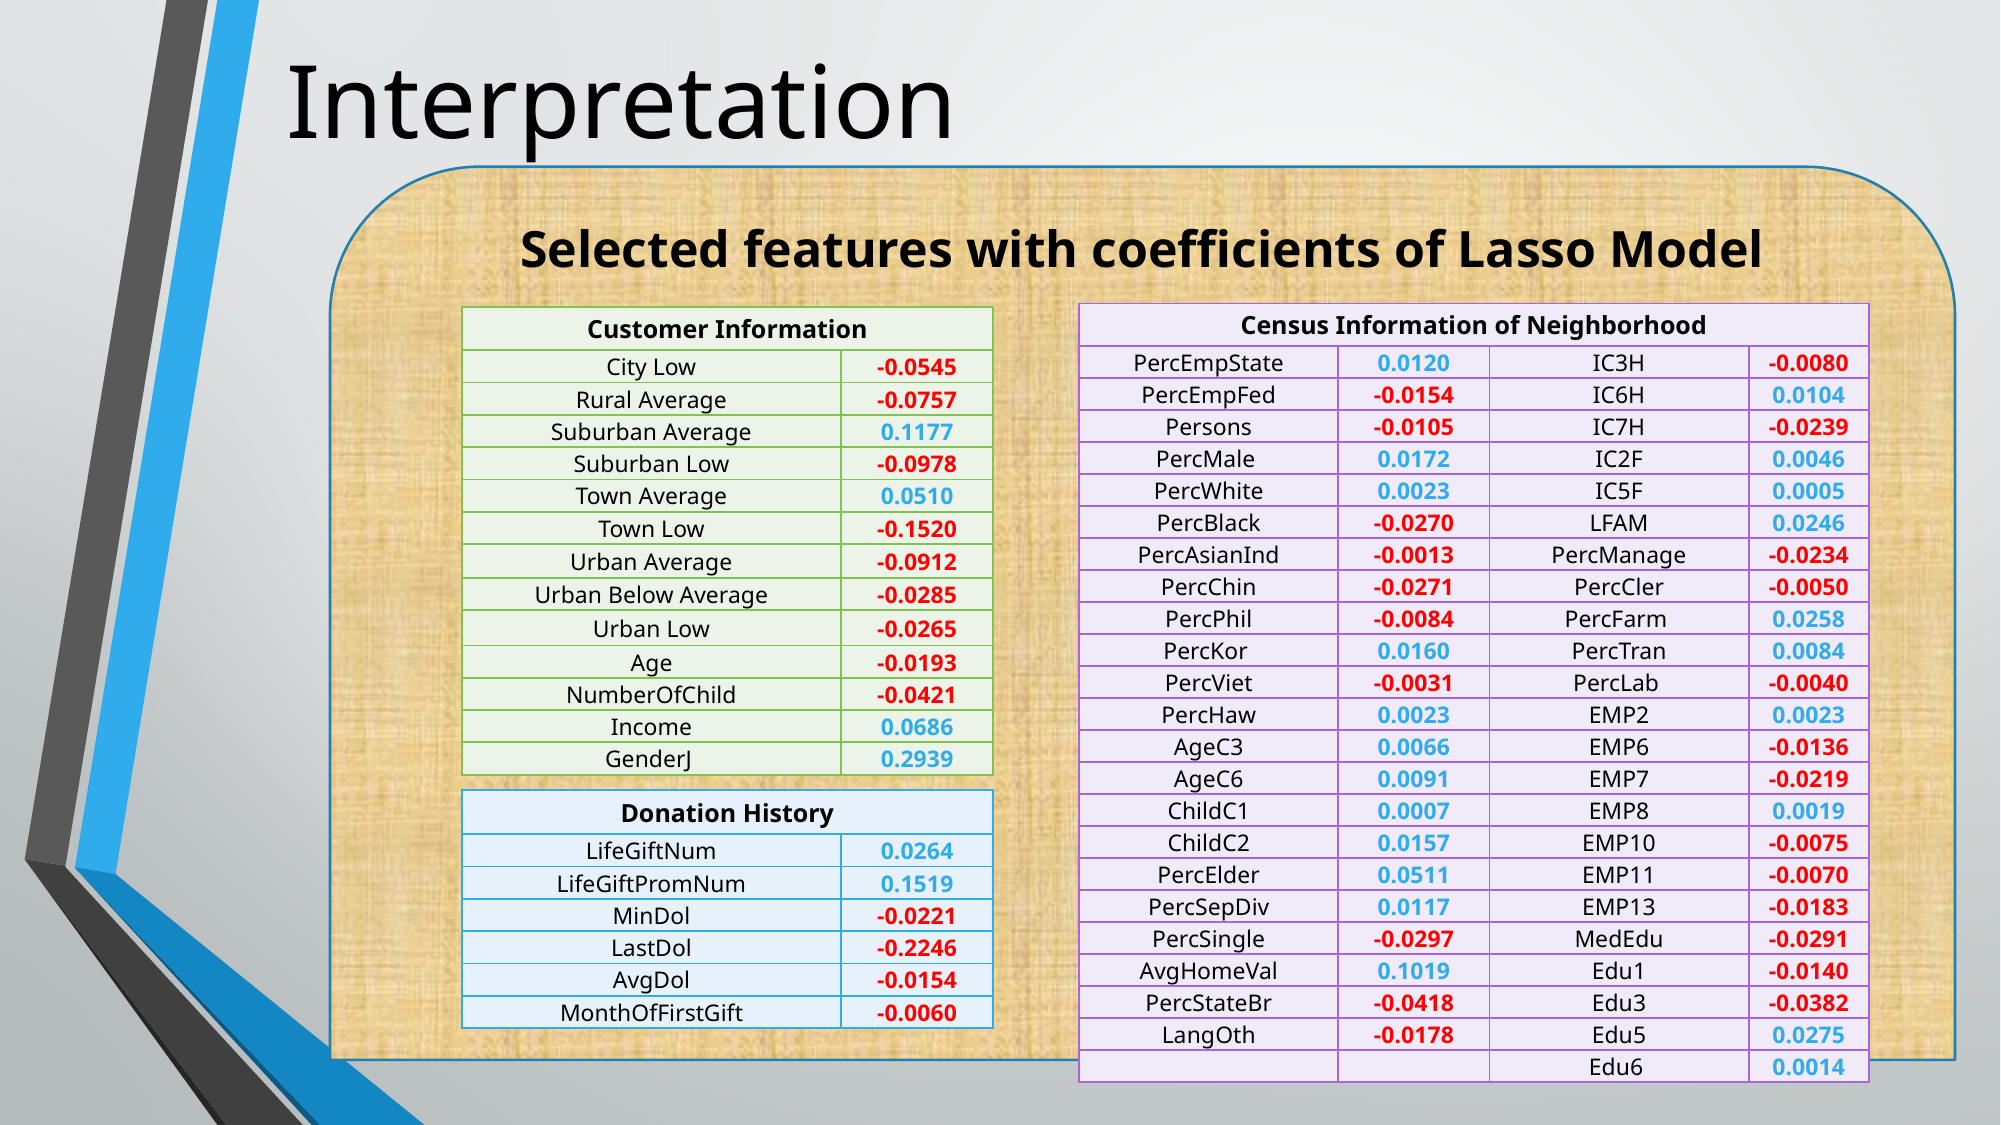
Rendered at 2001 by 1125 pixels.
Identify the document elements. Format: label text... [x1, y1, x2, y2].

table_cell MedEdu [1490, 923, 1748, 953]
table_cell PercManage [1490, 539, 1748, 569]
table_cell Persons [1080, 411, 1337, 441]
table_cell 0.0084 [1750, 635, 1868, 665]
table_cell 0.0104 [1750, 379, 1868, 409]
table_cell Edu1 [1490, 955, 1748, 985]
table_cell -0.0291 [1750, 923, 1868, 953]
table_cell 0.1019 [1339, 955, 1489, 985]
table_cell [1080, 1051, 1337, 1081]
table_cell 0.0258 [1750, 603, 1868, 633]
table_cell -0.0219 [1750, 763, 1868, 793]
table_cell -0.0070 [1750, 859, 1868, 889]
table_cell -0.0265 [842, 611, 992, 645]
table_cell 0.0160 [1339, 635, 1489, 665]
table_cell IC2F [1490, 443, 1748, 473]
table_header Customer Information [463, 308, 992, 349]
table_cell EMP10 [1490, 827, 1748, 857]
table_cell 0.0511 [1339, 859, 1489, 889]
table_cell Urban Average [463, 545, 840, 577]
table_cell 0.0023 [1339, 699, 1489, 729]
table_cell LFAM [1490, 507, 1748, 537]
table_cell -0.0154 [842, 964, 992, 995]
table_cell Edu3 [1490, 987, 1748, 1017]
table_cell IC3H [1490, 347, 1748, 377]
table_cell AgeC3 [1080, 731, 1337, 761]
table_cell -0.0234 [1750, 539, 1868, 569]
table_cell 0.0246 [1750, 507, 1868, 537]
table_cell PercElder [1080, 859, 1337, 889]
table_cell -0.0382 [1750, 987, 1868, 1017]
table_cell -0.0136 [1750, 731, 1868, 761]
table_cell -0.0060 [842, 997, 992, 1027]
table_cell Rural Average [463, 383, 840, 414]
table_cell -0.0270 [1339, 507, 1489, 537]
table_cell 0.0005 [1750, 475, 1868, 505]
table_cell 0.0172 [1339, 443, 1489, 473]
table_cell AgeC6 [1080, 763, 1337, 793]
table_cell -0.0418 [1339, 987, 1489, 1017]
table_cell -0.0075 [1750, 827, 1868, 857]
table_header Census Information of Neighborhood [1080, 304, 1868, 345]
table_cell 0.0023 [1750, 699, 1868, 729]
table_cell 0.0023 [1339, 475, 1489, 505]
table_cell 0.0275 [1750, 1019, 1868, 1049]
table_cell LastDol [463, 932, 840, 963]
table_cell 0.0157 [1339, 827, 1489, 857]
table_cell -0.0013 [1339, 539, 1489, 569]
table_cell -0.0285 [842, 579, 992, 609]
table_cell 0.0007 [1339, 795, 1489, 825]
table_cell PercWhite [1080, 475, 1337, 505]
table_cell PercSepDiv [1080, 891, 1337, 921]
table_cell Suburban Average [463, 416, 840, 446]
table_cell AvgDol [463, 964, 840, 995]
table_cell 0.0019 [1750, 795, 1868, 825]
table_cell -0.1520 [842, 513, 992, 543]
table_cell GenderJ [463, 743, 840, 774]
table_cell PercSingle [1080, 923, 1337, 953]
table_cell EMP8 [1490, 795, 1748, 825]
table_cell -0.0221 [842, 900, 992, 930]
table_cell -0.0178 [1339, 1019, 1489, 1049]
table_cell EMP2 [1490, 699, 1748, 729]
table_cell Age [463, 646, 840, 677]
table_cell Town Average [463, 480, 840, 511]
table_cell -0.0183 [1750, 891, 1868, 921]
table_cell PercCler [1490, 571, 1748, 601]
table_cell -0.0297 [1339, 923, 1489, 953]
table_cell 0.0046 [1750, 443, 1868, 473]
table_cell 0.2939 [842, 743, 992, 774]
table_cell 0.0264 [842, 835, 992, 866]
table_cell Town Low [463, 513, 840, 543]
table_cell PercViet [1080, 667, 1337, 697]
table_cell 0.0117 [1339, 891, 1489, 921]
table_cell EMP11 [1490, 859, 1748, 889]
table_cell PercEmpFed [1080, 379, 1337, 409]
table_cell -0.0050 [1750, 571, 1868, 601]
table_cell Edu5 [1490, 1019, 1748, 1049]
table_cell -0.0978 [842, 448, 992, 479]
table_cell -0.2246 [842, 932, 992, 963]
table_cell 0.0066 [1339, 731, 1489, 761]
table_cell City Low [463, 351, 840, 382]
table_cell 0.1177 [842, 416, 992, 446]
table_cell PercBlack [1080, 507, 1337, 537]
table_cell [1339, 1051, 1489, 1081]
table_cell PercEmpState [1080, 347, 1337, 377]
table_cell PercLab [1490, 667, 1748, 697]
table_cell 0.0120 [1339, 347, 1489, 377]
table_cell PercKor [1080, 635, 1337, 665]
table_cell EMP6 [1490, 731, 1748, 761]
table_cell IC7H [1490, 411, 1748, 441]
table_cell -0.0239 [1750, 411, 1868, 441]
table_cell Income [463, 711, 840, 741]
table_cell -0.0040 [1750, 667, 1868, 697]
table_cell PercFarm [1490, 603, 1748, 633]
table_cell Urban Below Average [463, 579, 840, 609]
table_cell Urban Low [463, 611, 840, 645]
table_cell -0.0757 [842, 383, 992, 414]
table_cell -0.0421 [842, 679, 992, 709]
table_cell 0.1519 [842, 867, 992, 898]
table_cell PercStateBr [1080, 987, 1337, 1017]
table_cell LifeGiftNum [463, 835, 840, 866]
table_cell LangOth [1080, 1019, 1337, 1049]
table_cell IC6H [1490, 379, 1748, 409]
table_cell -0.0912 [842, 545, 992, 577]
table_cell ChildC1 [1080, 795, 1337, 825]
table_cell 0.0014 [1750, 1051, 1868, 1081]
table_cell -0.0271 [1339, 571, 1489, 601]
table_cell LifeGiftPromNum [463, 867, 840, 898]
table_cell 0.0510 [842, 480, 992, 511]
table_cell MinDol [463, 900, 840, 930]
table_cell PercHaw [1080, 699, 1337, 729]
table_cell -0.0031 [1339, 667, 1489, 697]
table_cell PercAsianInd [1080, 539, 1337, 569]
table_cell ChildC2 [1080, 827, 1337, 857]
table_cell -0.0105 [1339, 411, 1489, 441]
table_cell PercMale [1080, 443, 1337, 473]
table_cell AvgHomeVal [1080, 955, 1337, 985]
table_header Donation History [463, 791, 992, 833]
table_cell 0.0091 [1339, 763, 1489, 793]
table_cell NumberOfChild [463, 679, 840, 709]
table_cell -0.0080 [1750, 347, 1868, 377]
title Interpretation [271, 30, 1914, 167]
table_cell -0.0140 [1750, 955, 1868, 985]
table_cell Suburban Low [463, 448, 840, 479]
table_cell PercChin [1080, 571, 1337, 601]
table_cell -0.0154 [1339, 379, 1489, 409]
table_cell EMP13 [1490, 891, 1748, 921]
table_cell -0.0545 [842, 351, 992, 382]
table_cell -0.0084 [1339, 603, 1489, 633]
table_cell MonthOfFirstGift [463, 997, 840, 1027]
table_cell Edu6 [1490, 1051, 1748, 1081]
table_cell 0.0686 [842, 711, 992, 741]
table_cell EMP7 [1490, 763, 1748, 793]
table_cell -0.0193 [842, 646, 992, 677]
table_cell PercPhil [1080, 603, 1337, 633]
table_cell IC5F [1490, 475, 1748, 505]
text_box Selected features with coefficients of Lasso Model [328, 167, 1957, 1062]
table_cell PercTran [1490, 635, 1748, 665]
